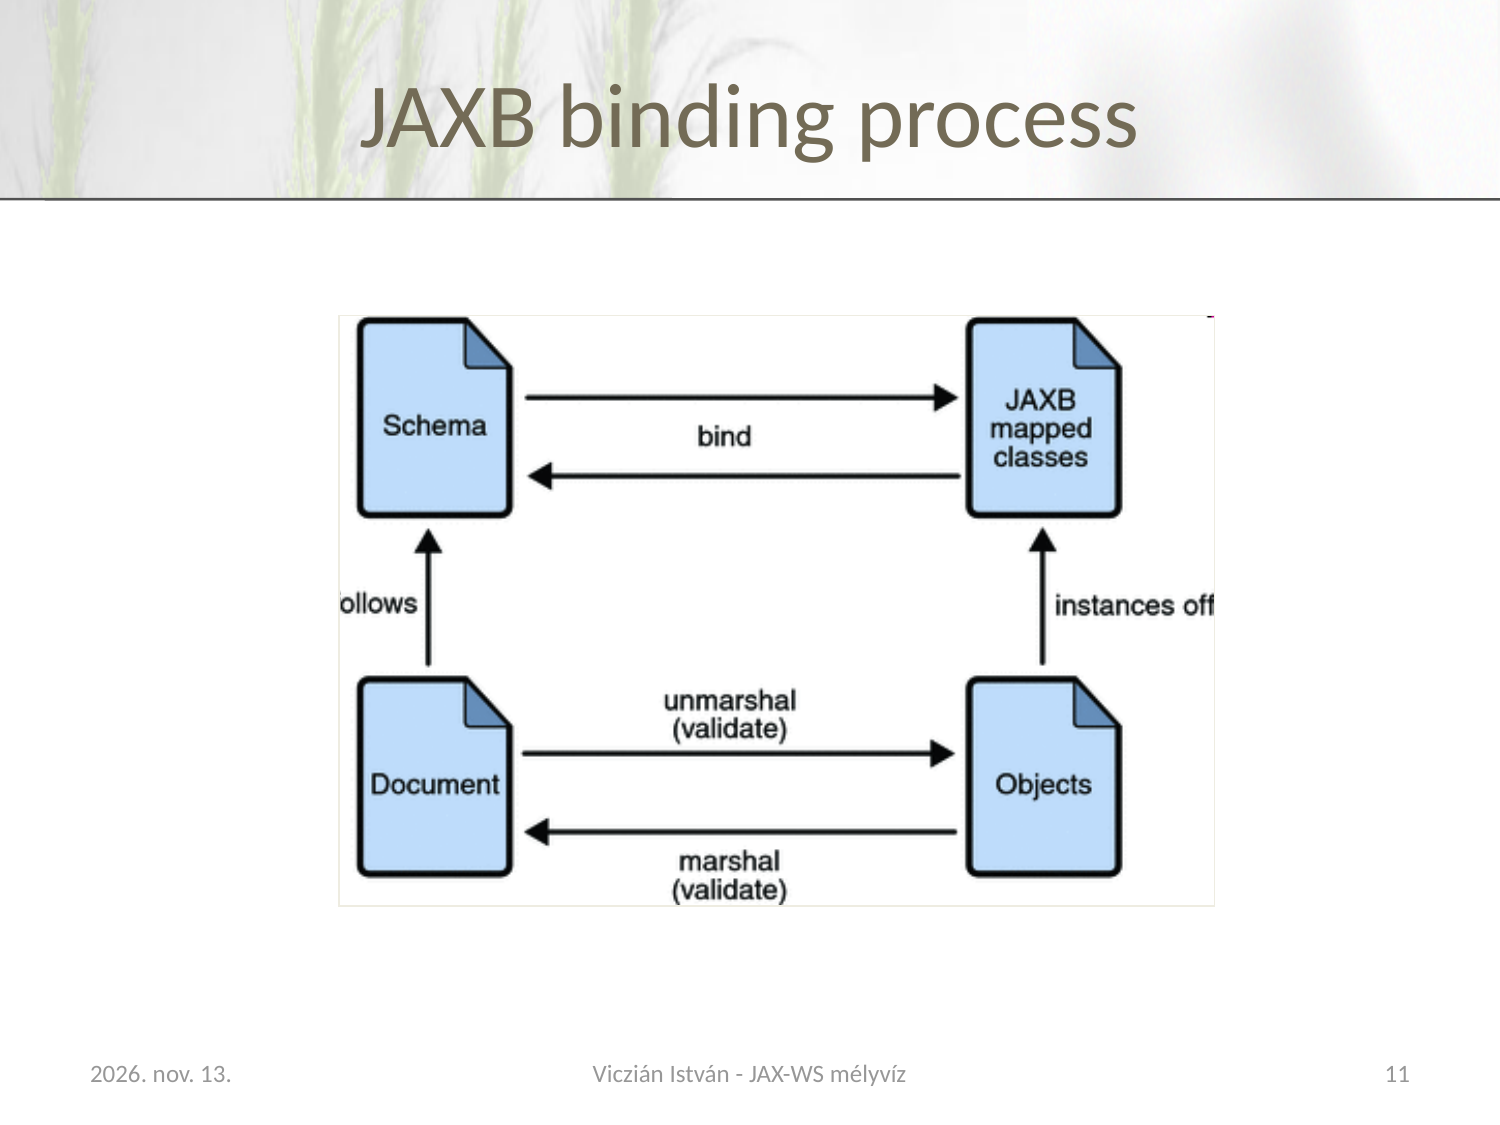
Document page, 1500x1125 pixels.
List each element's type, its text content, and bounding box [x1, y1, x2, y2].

footer Viczián István - JAX-WS mélyvíz [512, 1042, 988, 1103]
picture [339, 316, 1215, 906]
picture [0, 0, 1500, 198]
slide_number 11 [1074, 1042, 1425, 1103]
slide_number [75, 1042, 425, 1103]
title JAXB binding process [75, 45, 1425, 176]
